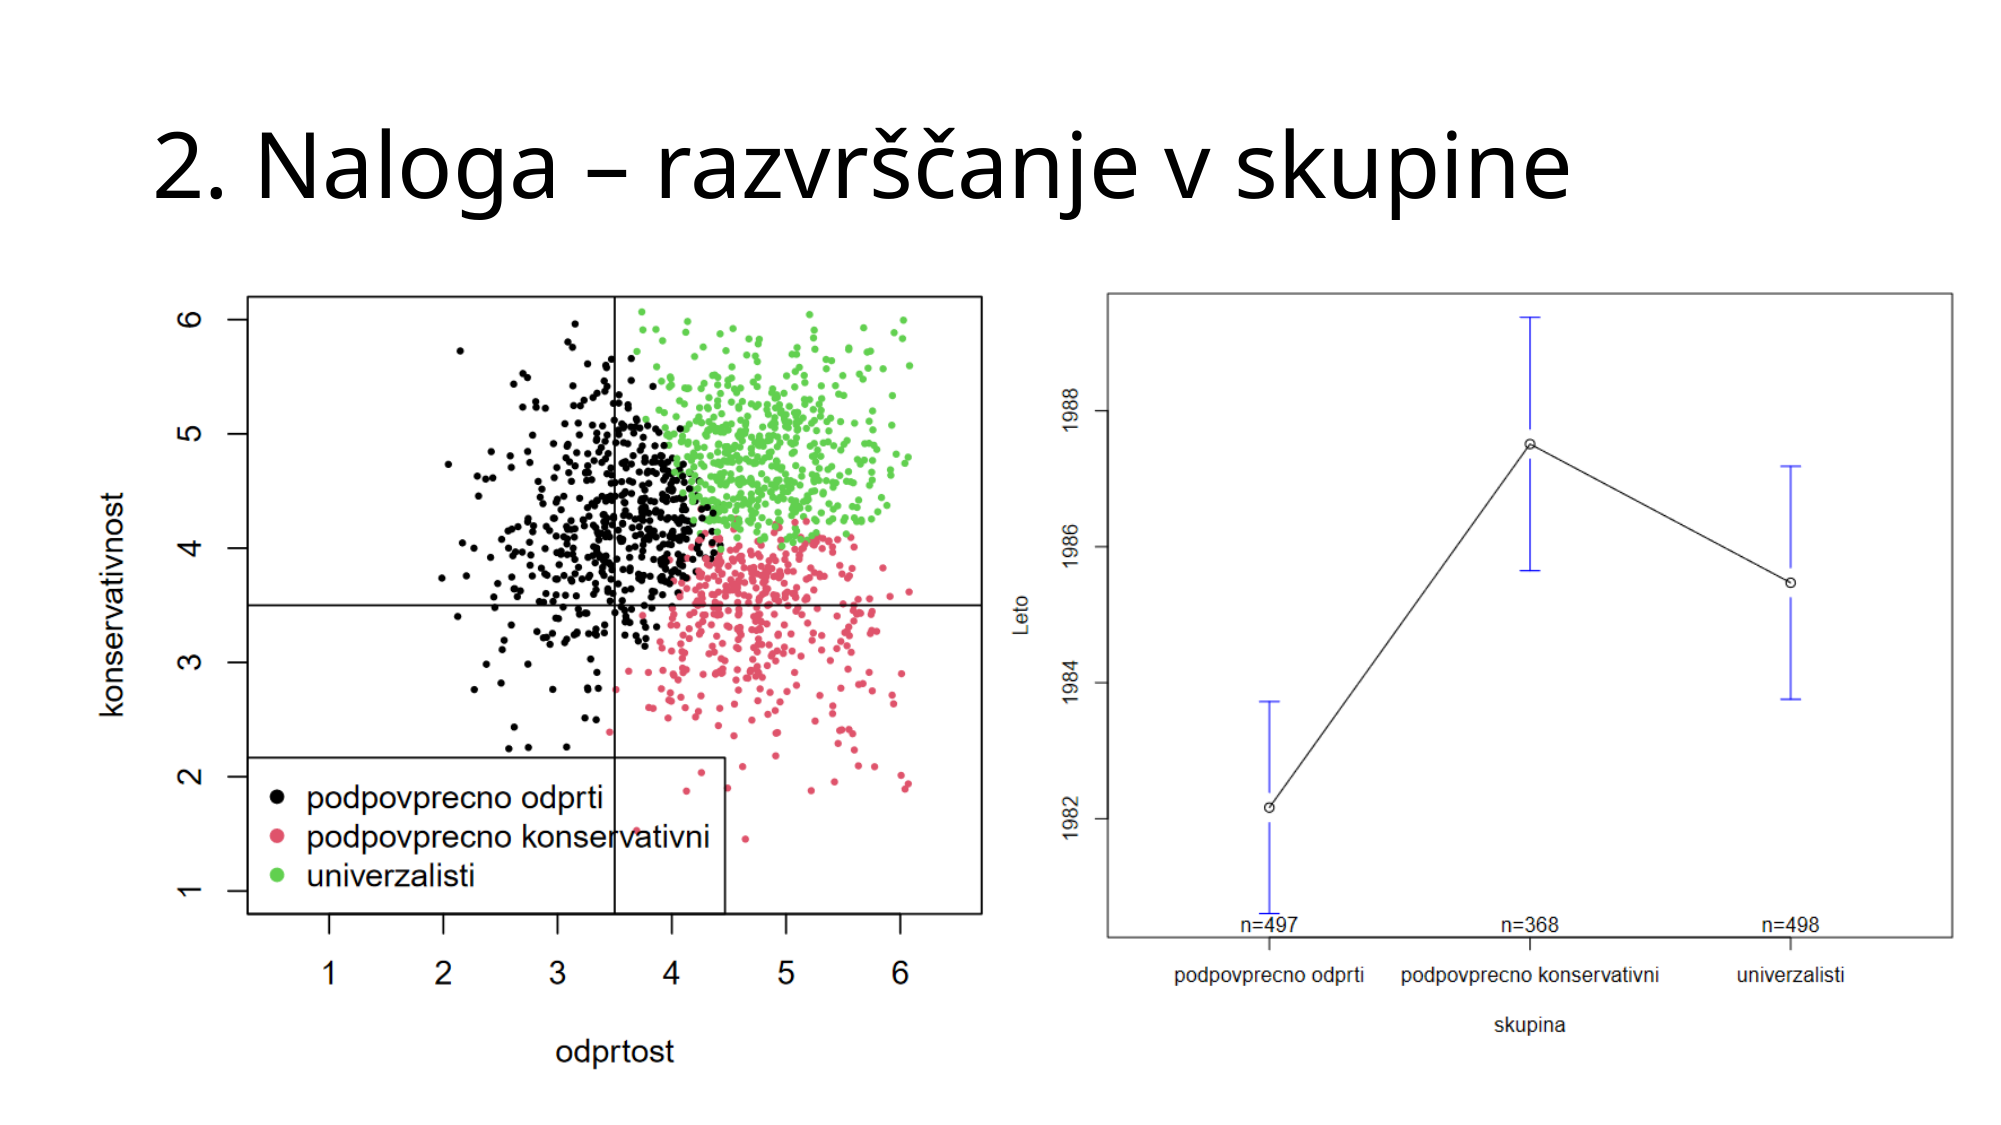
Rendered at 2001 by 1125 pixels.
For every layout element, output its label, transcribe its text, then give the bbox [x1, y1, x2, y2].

picture [85, 277, 1969, 1084]
title 2. Naloga – razvrščanje v skupine [137, 59, 1863, 277]
